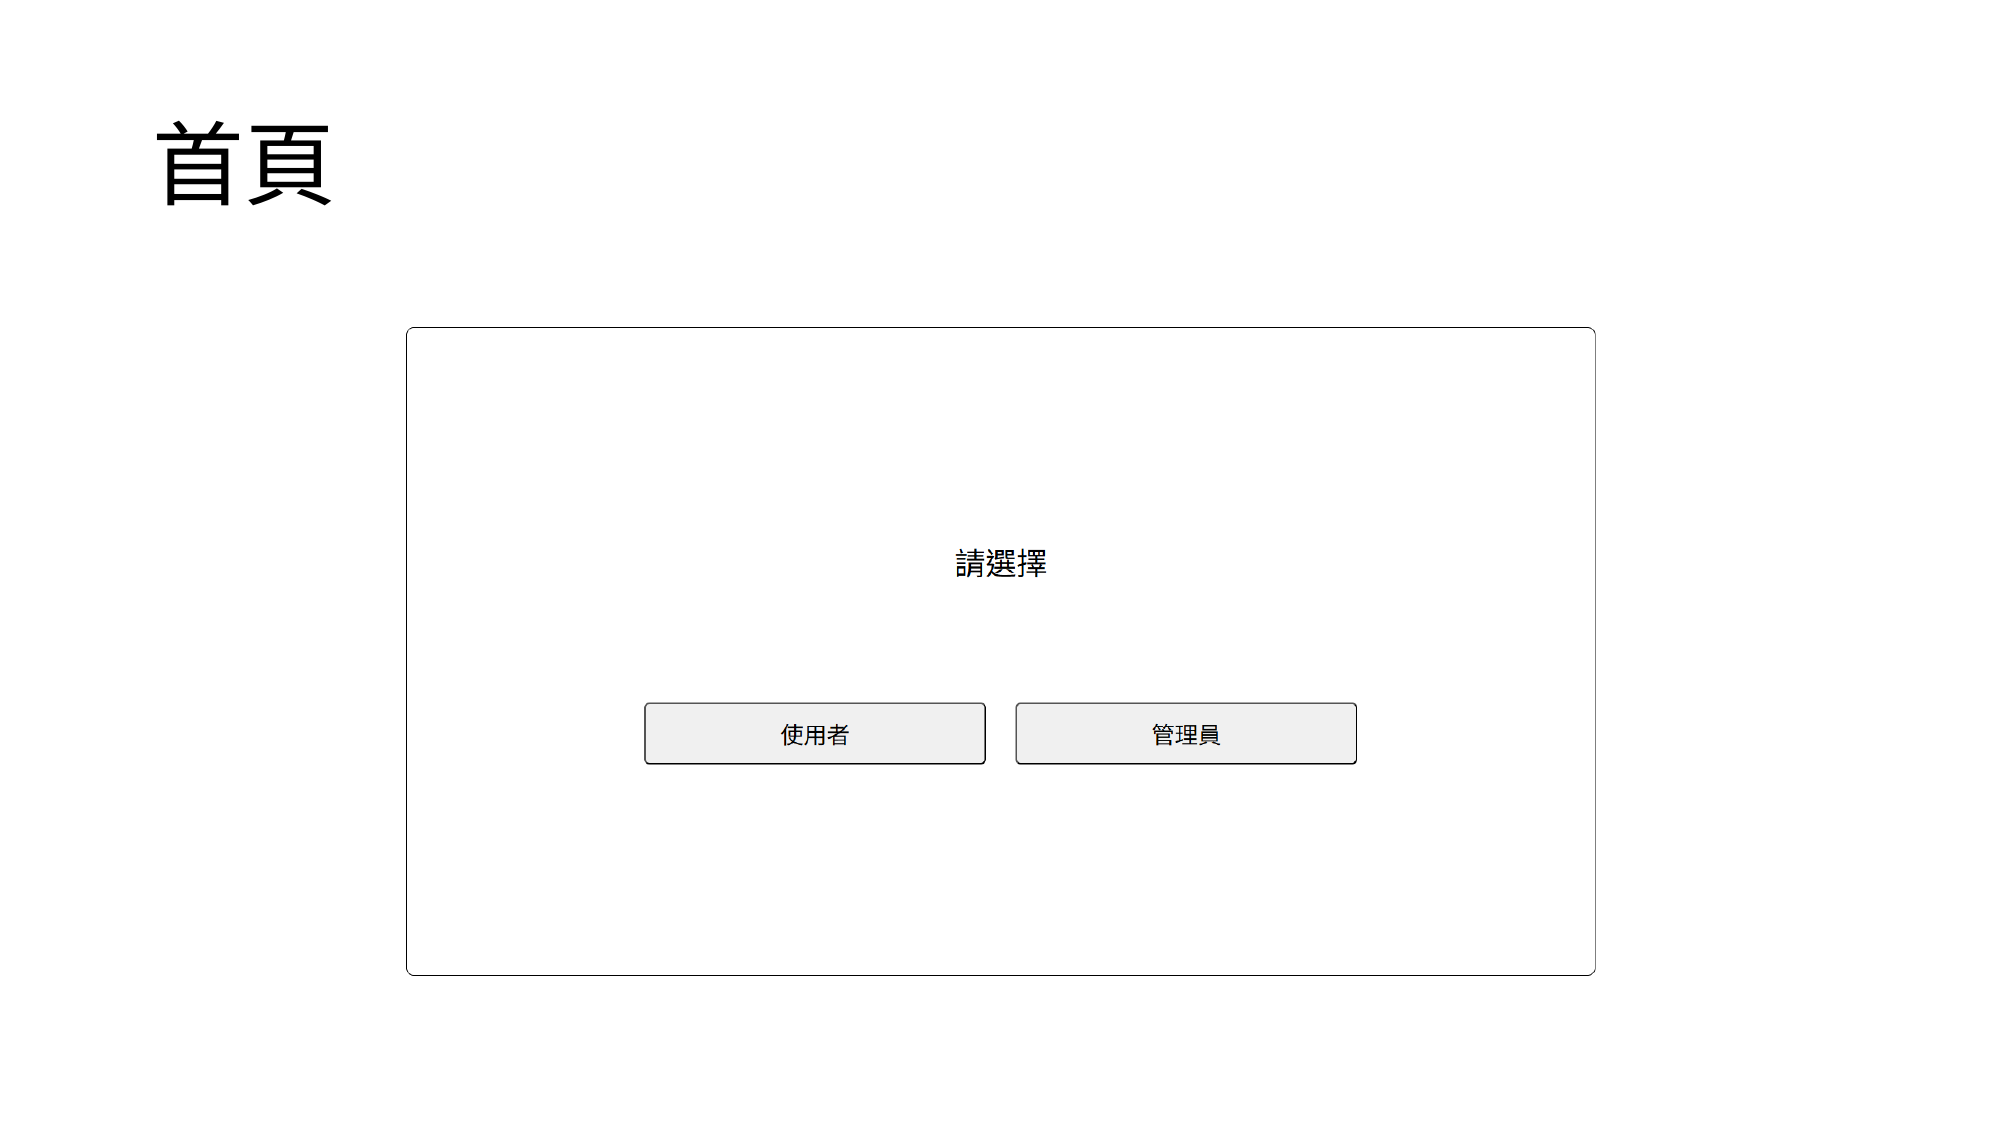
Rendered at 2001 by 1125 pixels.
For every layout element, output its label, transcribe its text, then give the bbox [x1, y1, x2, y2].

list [258, 298, 1742, 1014]
title 首頁 [137, 59, 1863, 278]
